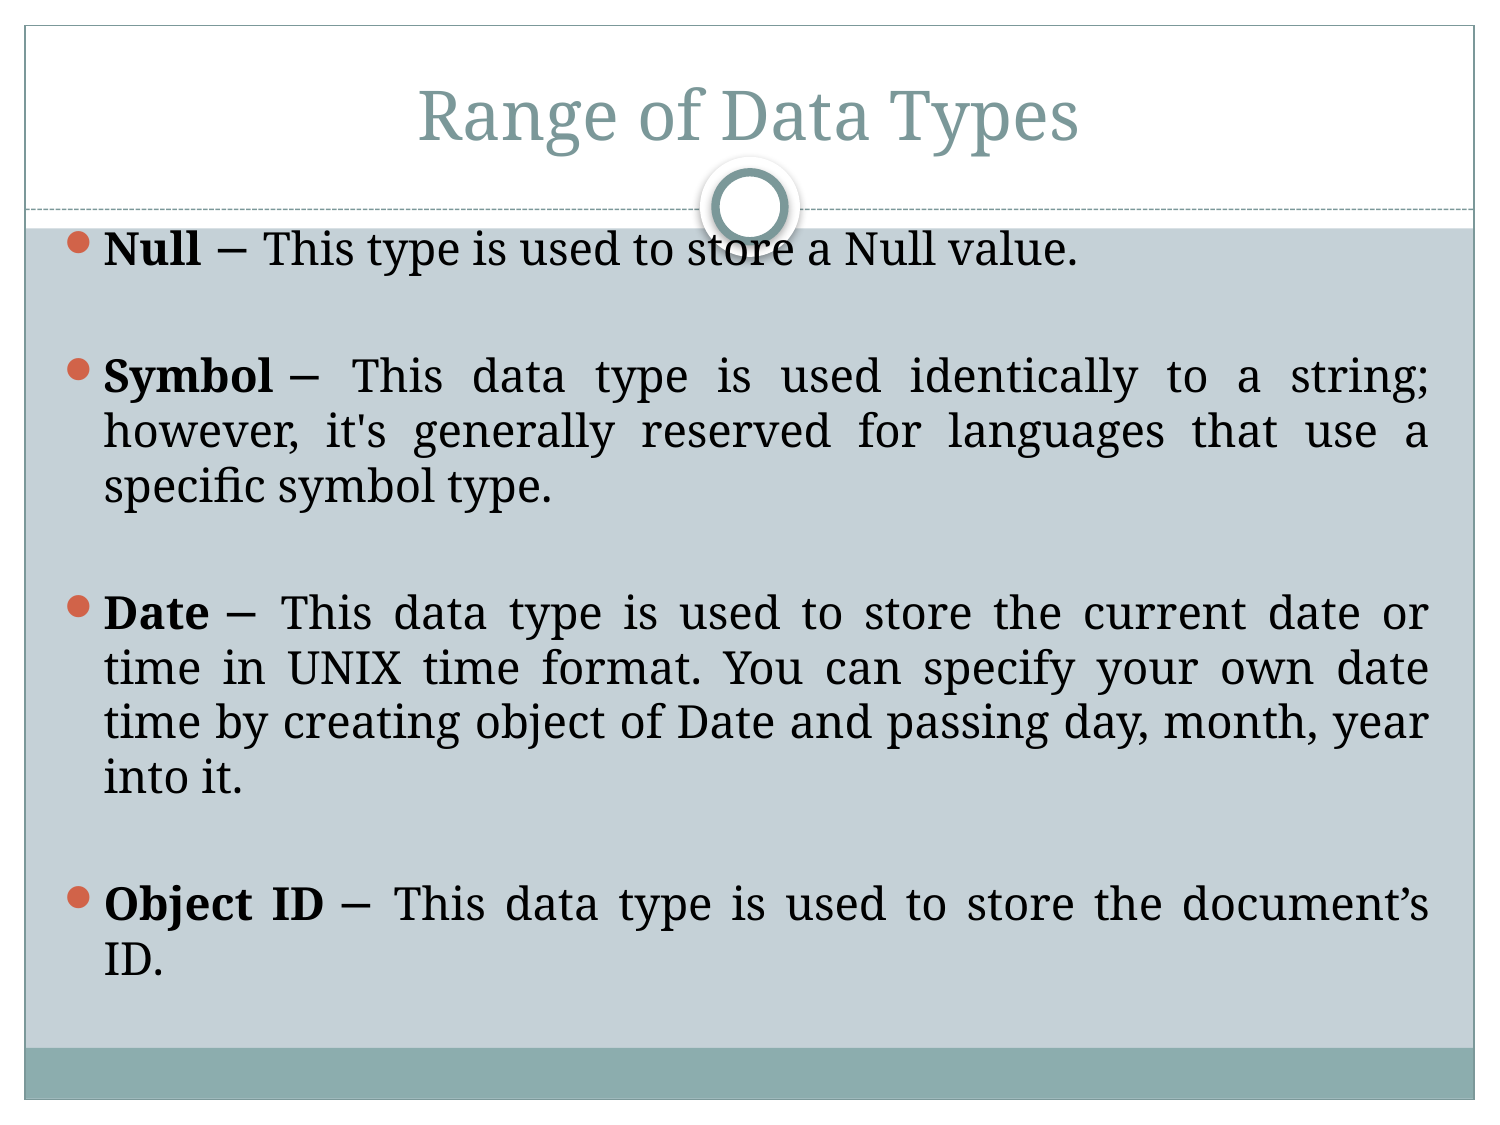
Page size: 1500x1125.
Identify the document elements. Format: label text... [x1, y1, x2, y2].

title Range of Data Types [49, 37, 1450, 162]
list Null − This type is used to store a Null value. Symbol − This data type is used identically to a string; however, it's generally reserved for languages that use a specific symbol type. Date − This data type is used to store the current date or time in UNIX time format. You can specify your own date time by creating object of Date and passing day, month, year into it. Object ID − This data type is used to store the document’s ID. [49, 212, 1445, 1001]
